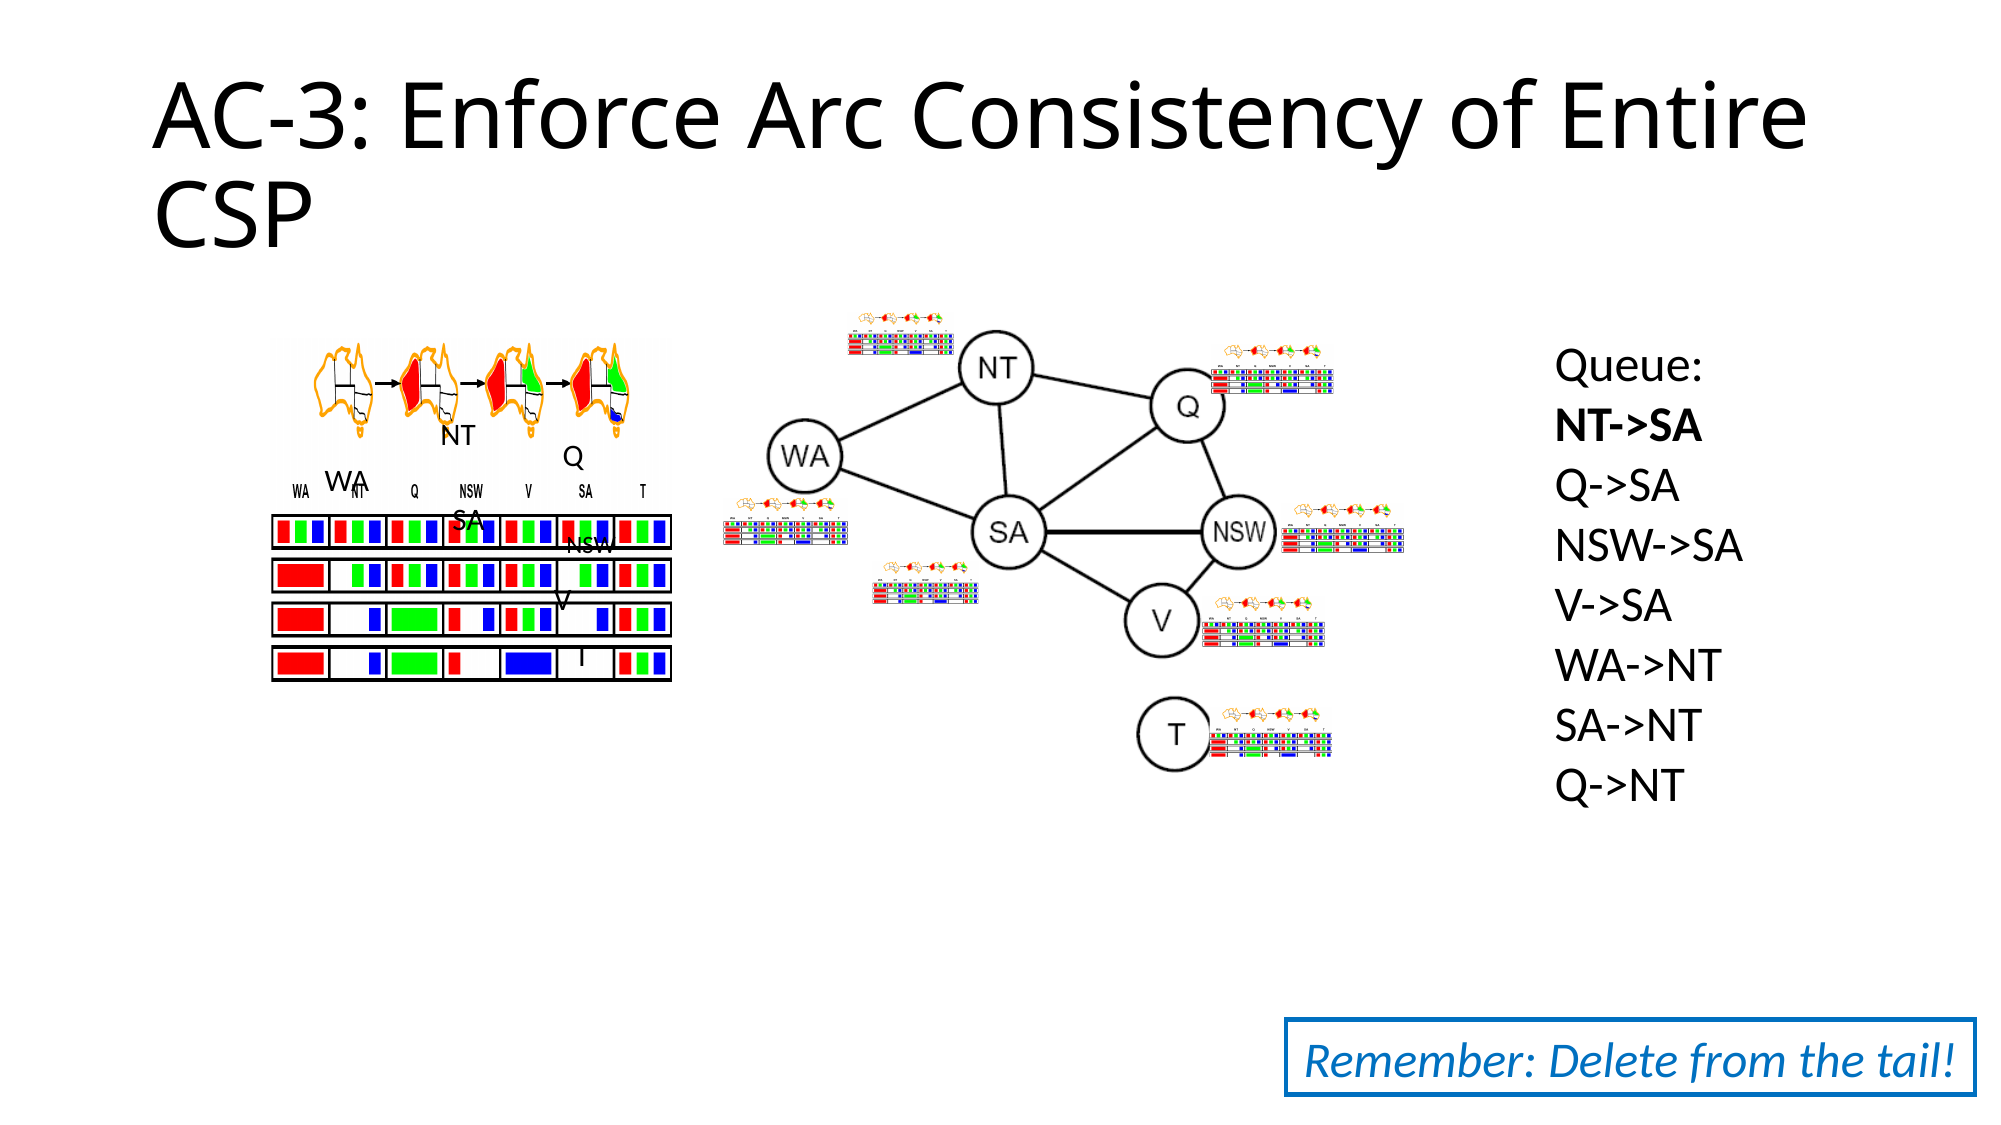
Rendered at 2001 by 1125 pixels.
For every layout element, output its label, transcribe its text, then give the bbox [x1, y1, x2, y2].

text_box Remember: Delete from the tail! [1285, 1019, 1975, 1095]
text_box Queue: NT->SA Q->SA NSW->SA V->SA WA->NT SA->NT Q->NT [1539, 323, 1759, 819]
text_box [270, 338, 682, 684]
title AC-3: Enforce Arc Consistency of Entire CSP [137, 59, 1863, 278]
picture [723, 312, 1404, 778]
